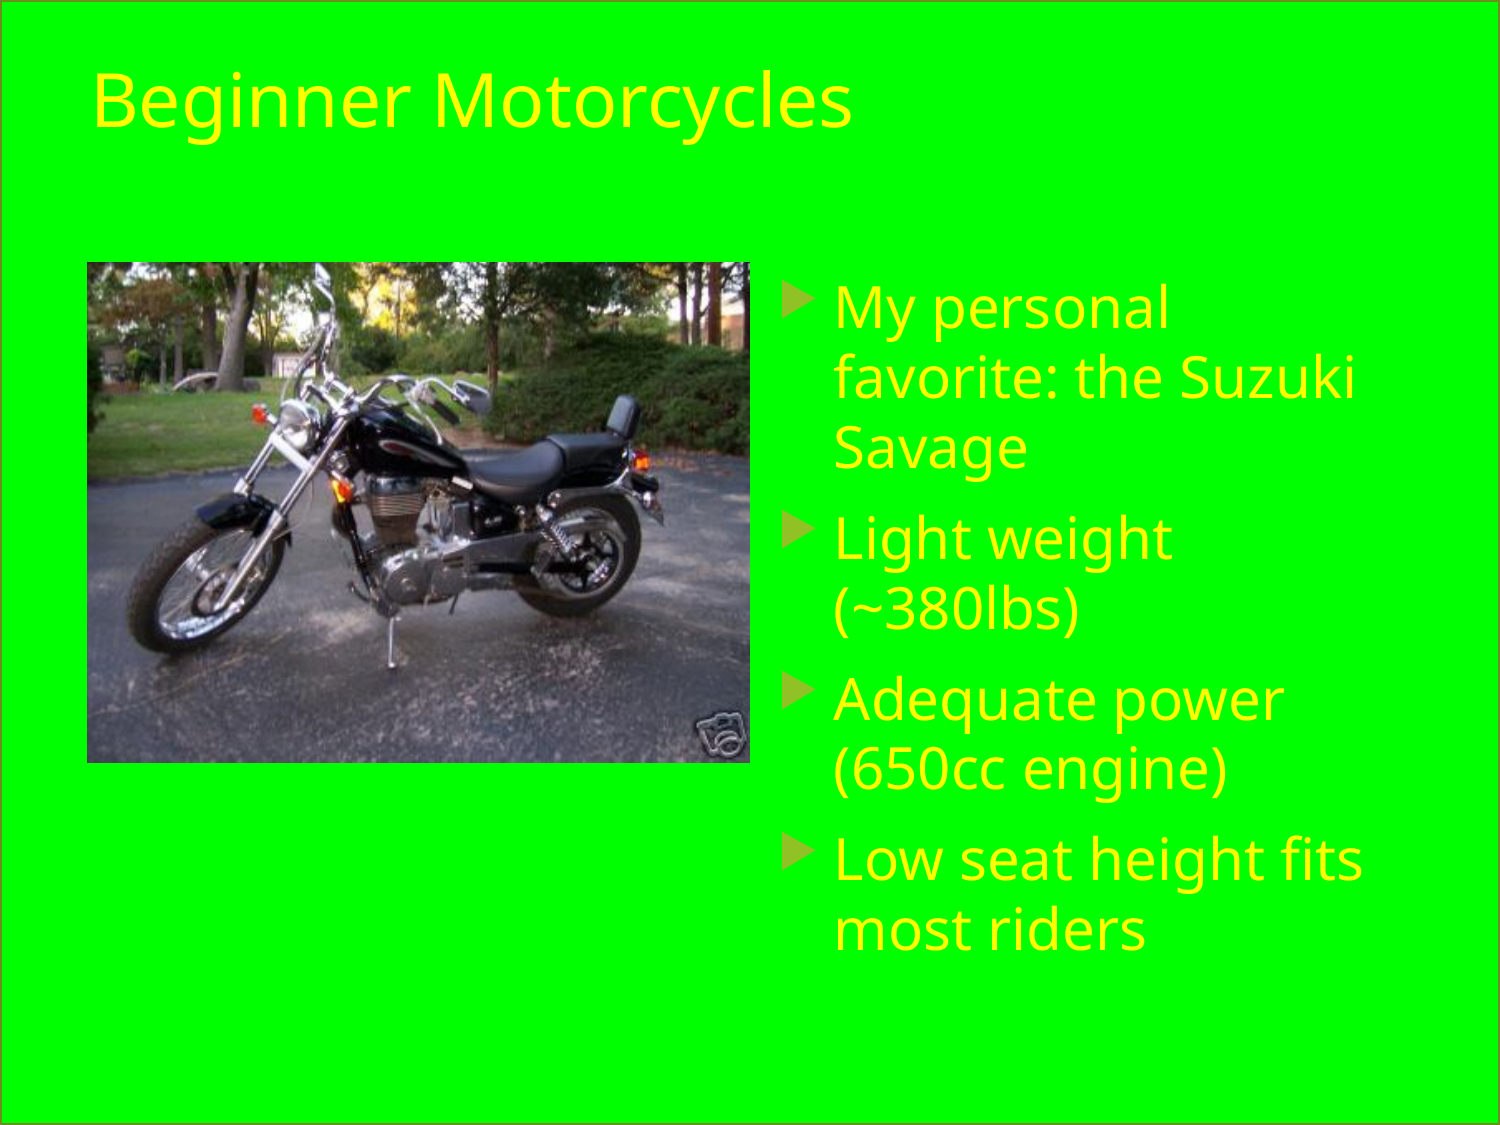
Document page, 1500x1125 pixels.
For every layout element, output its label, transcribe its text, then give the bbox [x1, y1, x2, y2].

text_box [0, 0, 1500, 1125]
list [86, 261, 751, 763]
title Beginner Motorcycles [75, 45, 1425, 233]
list My personal favorite: the Suzuki Savage Light weight (~380lbs) Adequate power (650cc engine) Low seat height fits most riders [762, 262, 1425, 1005]
